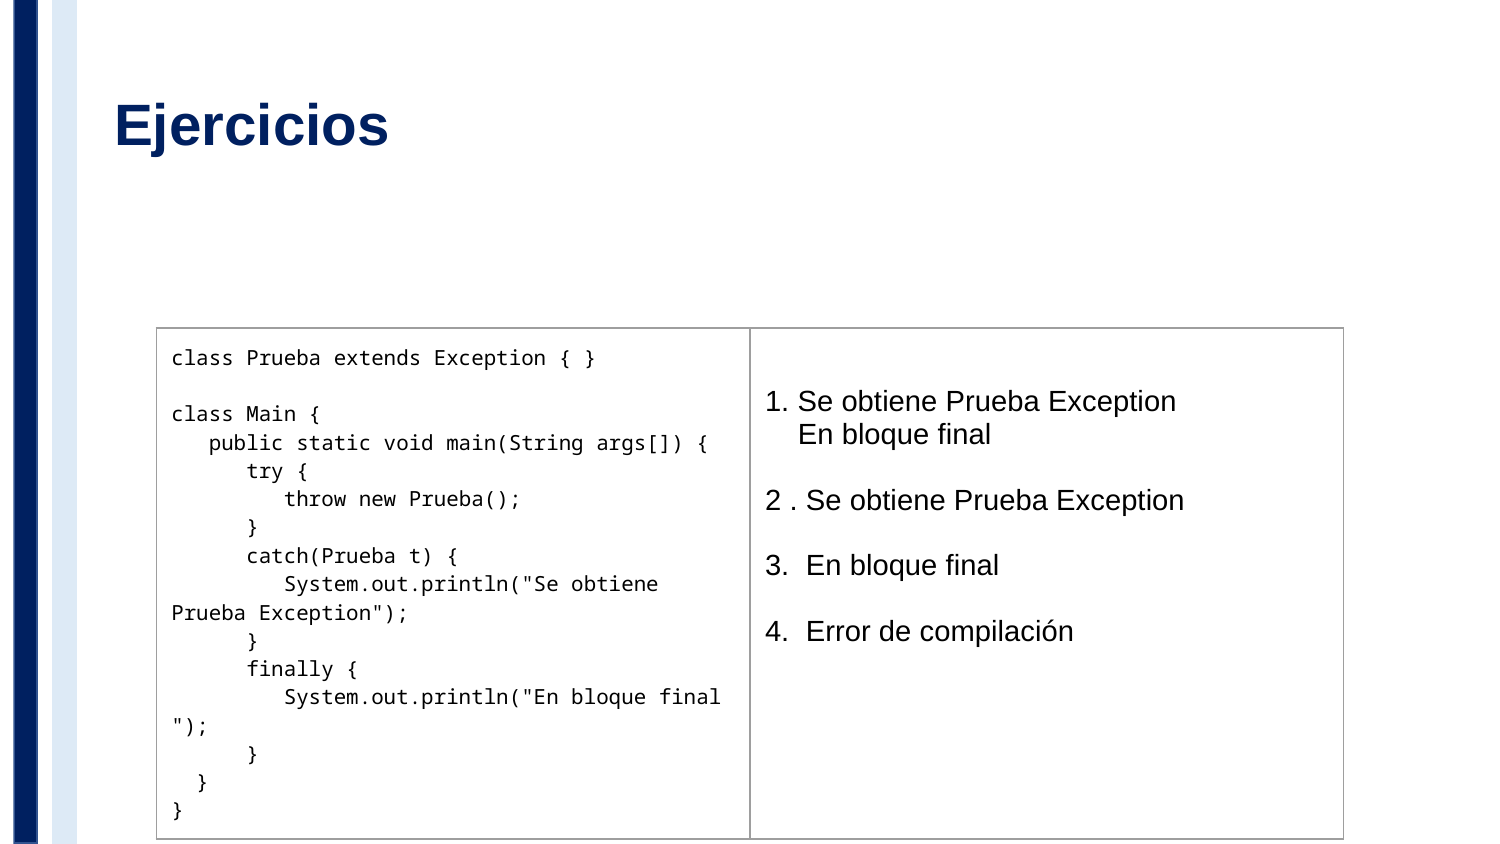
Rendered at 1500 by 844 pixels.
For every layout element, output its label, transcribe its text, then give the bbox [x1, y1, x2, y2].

title Ejercicios [103, 44, 1397, 208]
table_header class Prueba extends Exception { } class Main { public static void main(String args[]) { try { throw new Prueba(); } catch(Prueba t) { System.out.println("Se obtiene Prueba Exception"); } finally { System.out.println("En bloque final "); } } } [157, 329, 749, 838]
table_header 1. Se obtiene Prueba Exception En bloque final 2 . Se obtiene Prueba Exception 3. En bloque final 4. Error de compilación [751, 329, 1343, 838]
